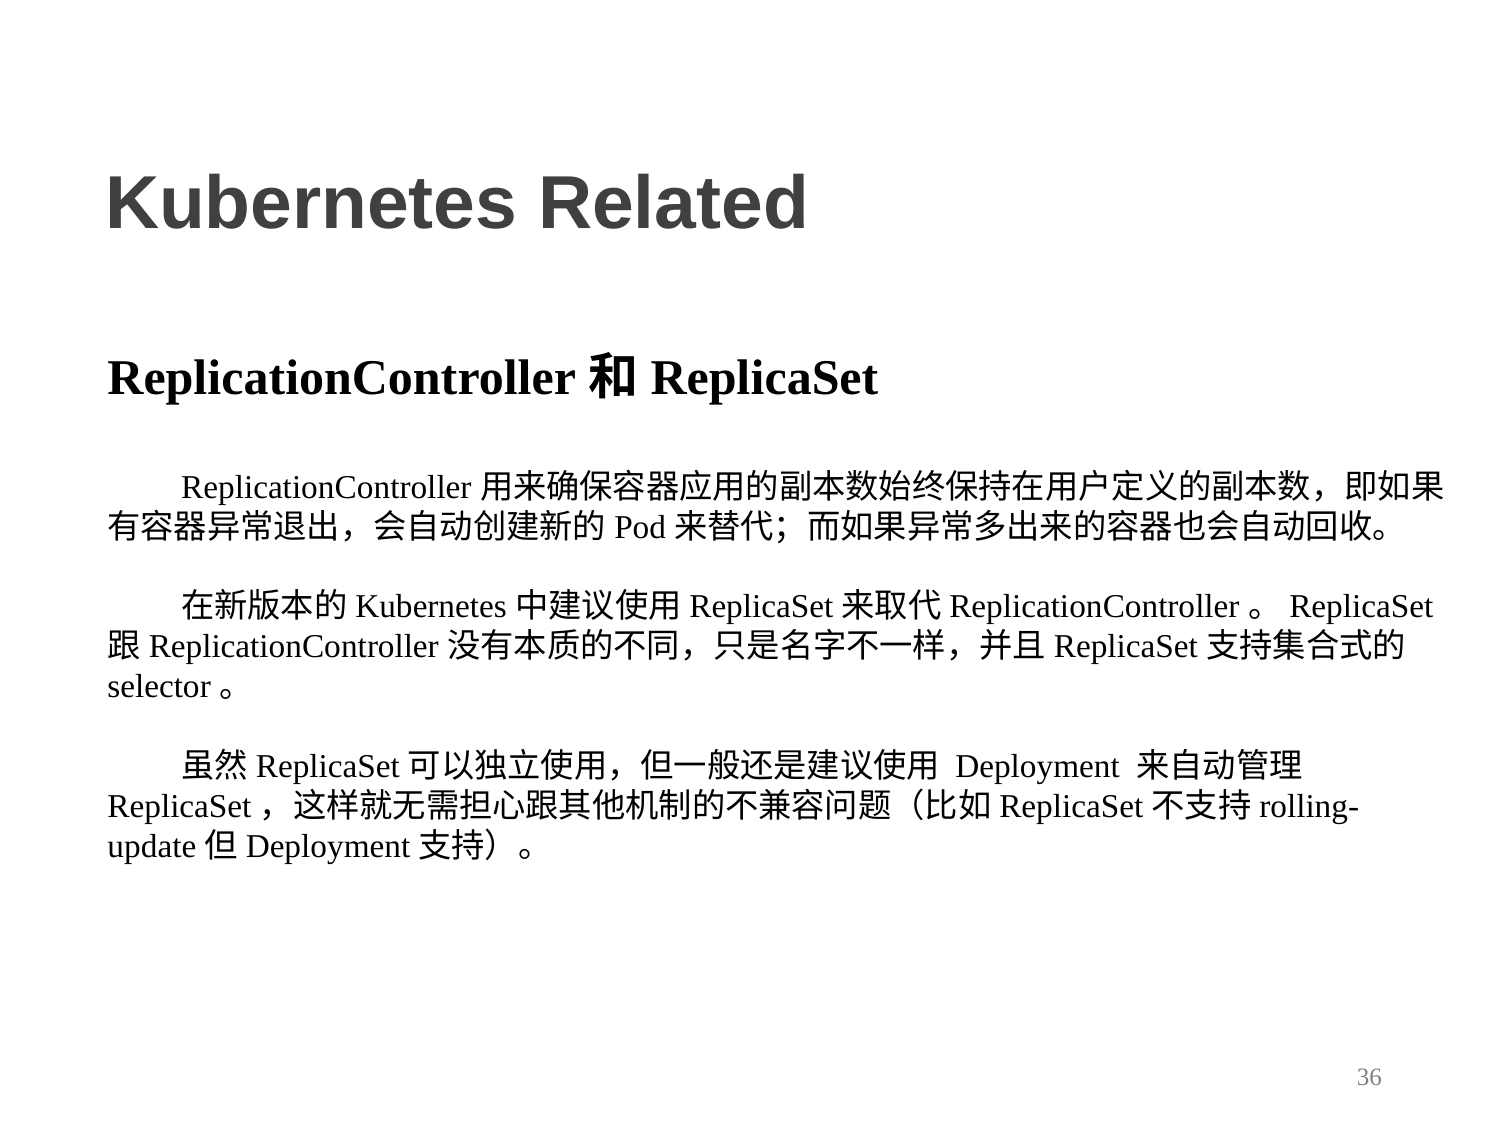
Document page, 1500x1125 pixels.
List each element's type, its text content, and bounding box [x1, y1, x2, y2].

text_box Kubernetes Related [93, 108, 1388, 272]
slide_number 36 [1059, 1042, 1397, 1103]
text_box ReplicationController和ReplicaSet ReplicationController用来确保容器应用的副本数始终保持在用户定义的副本数，即如果有容器异常退出，会自动创建新的Pod来替代；而如果异常多出来的容器也会自动回收。 在新版本的Kubernetes中建议使用ReplicaSet来取代ReplicationController。ReplicaSet跟ReplicationController没有本质的不同，只是名字不一样，并且ReplicaSet支持集合式的selector。 虽然ReplicaSet可以独立使用，但一般还是建议使用 Deployment 来自动管理ReplicaSet，这样就无需担心跟其他机制的不兼容问题（比如ReplicaSet不支持rolling-update但Deployment支持）。 [92, 337, 1461, 872]
